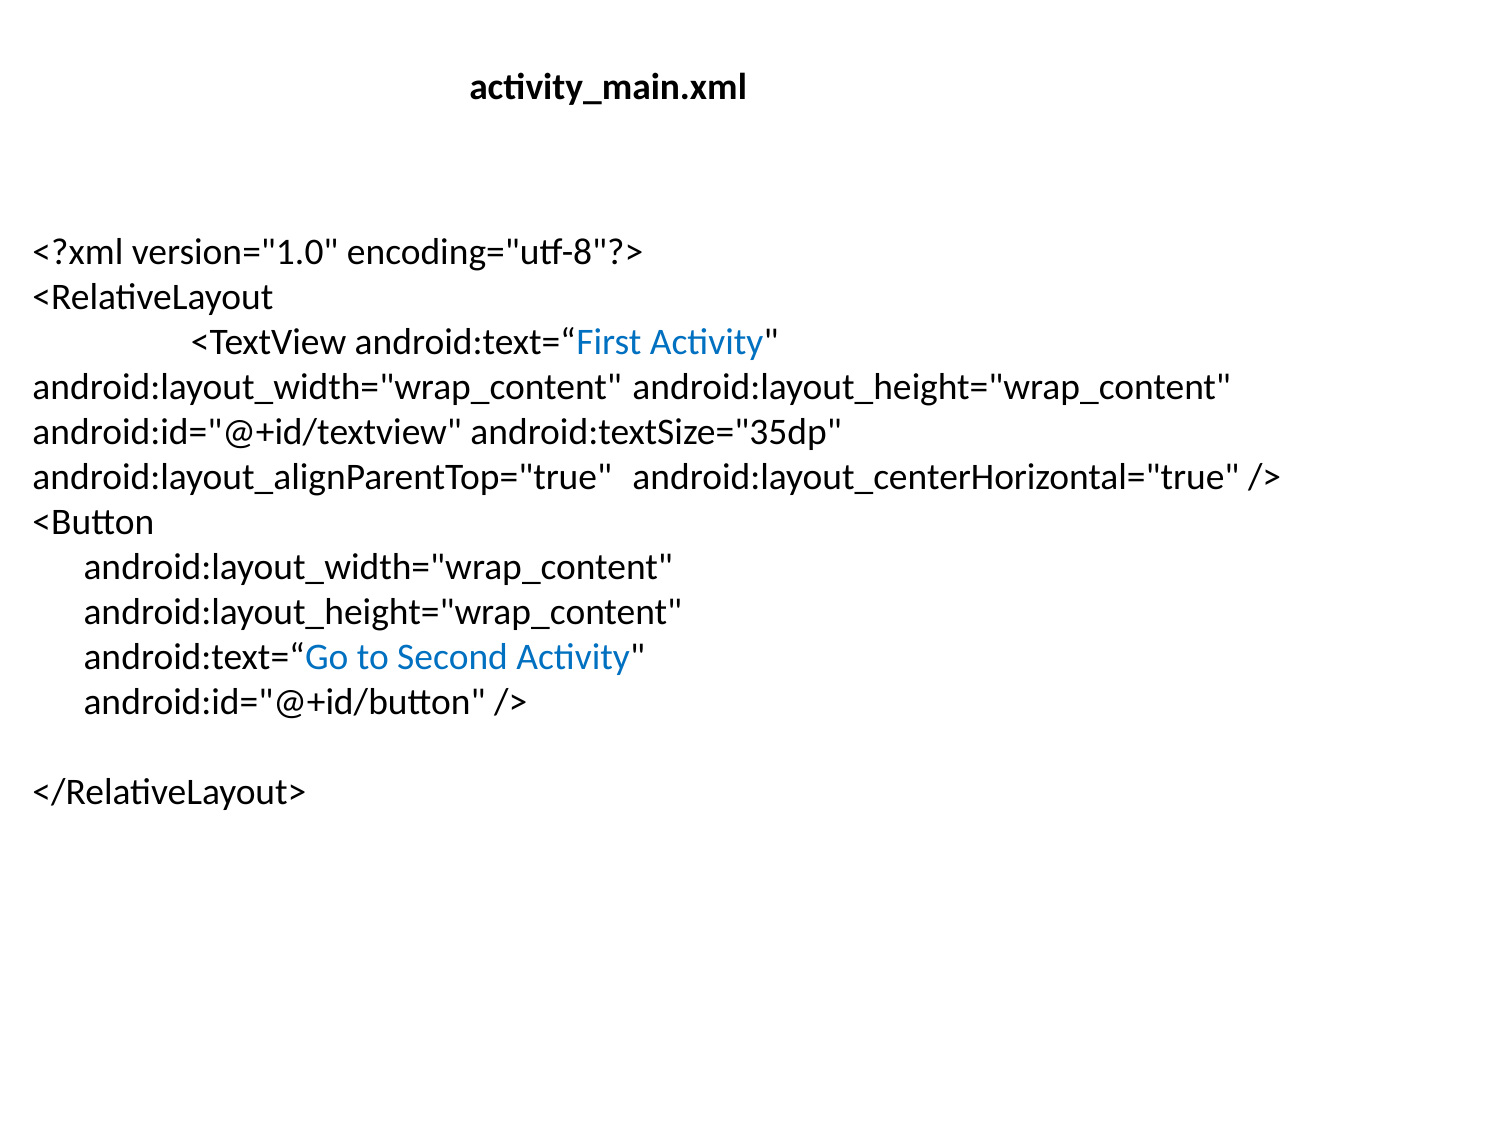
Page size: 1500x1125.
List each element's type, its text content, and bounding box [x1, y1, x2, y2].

text_box <?xml version="1.0" encoding="utf-8"?> <RelativeLayout <TextView android:text=“First Activity" android:layout_width="wrap_content" android:layout_height="wrap_content" android:id="@+id/textview" android:textSize="35dp" android:layout_alignParentTop="true" android:layout_centerHorizontal="true" /> <Button android:layout_width="wrap_content" android:layout_height="wrap_content" android:text=“Go to Second Activity" android:id="@+id/button" /> </RelativeLayout> [17, 219, 1400, 820]
text_box activity_main.xml [454, 54, 1081, 115]
